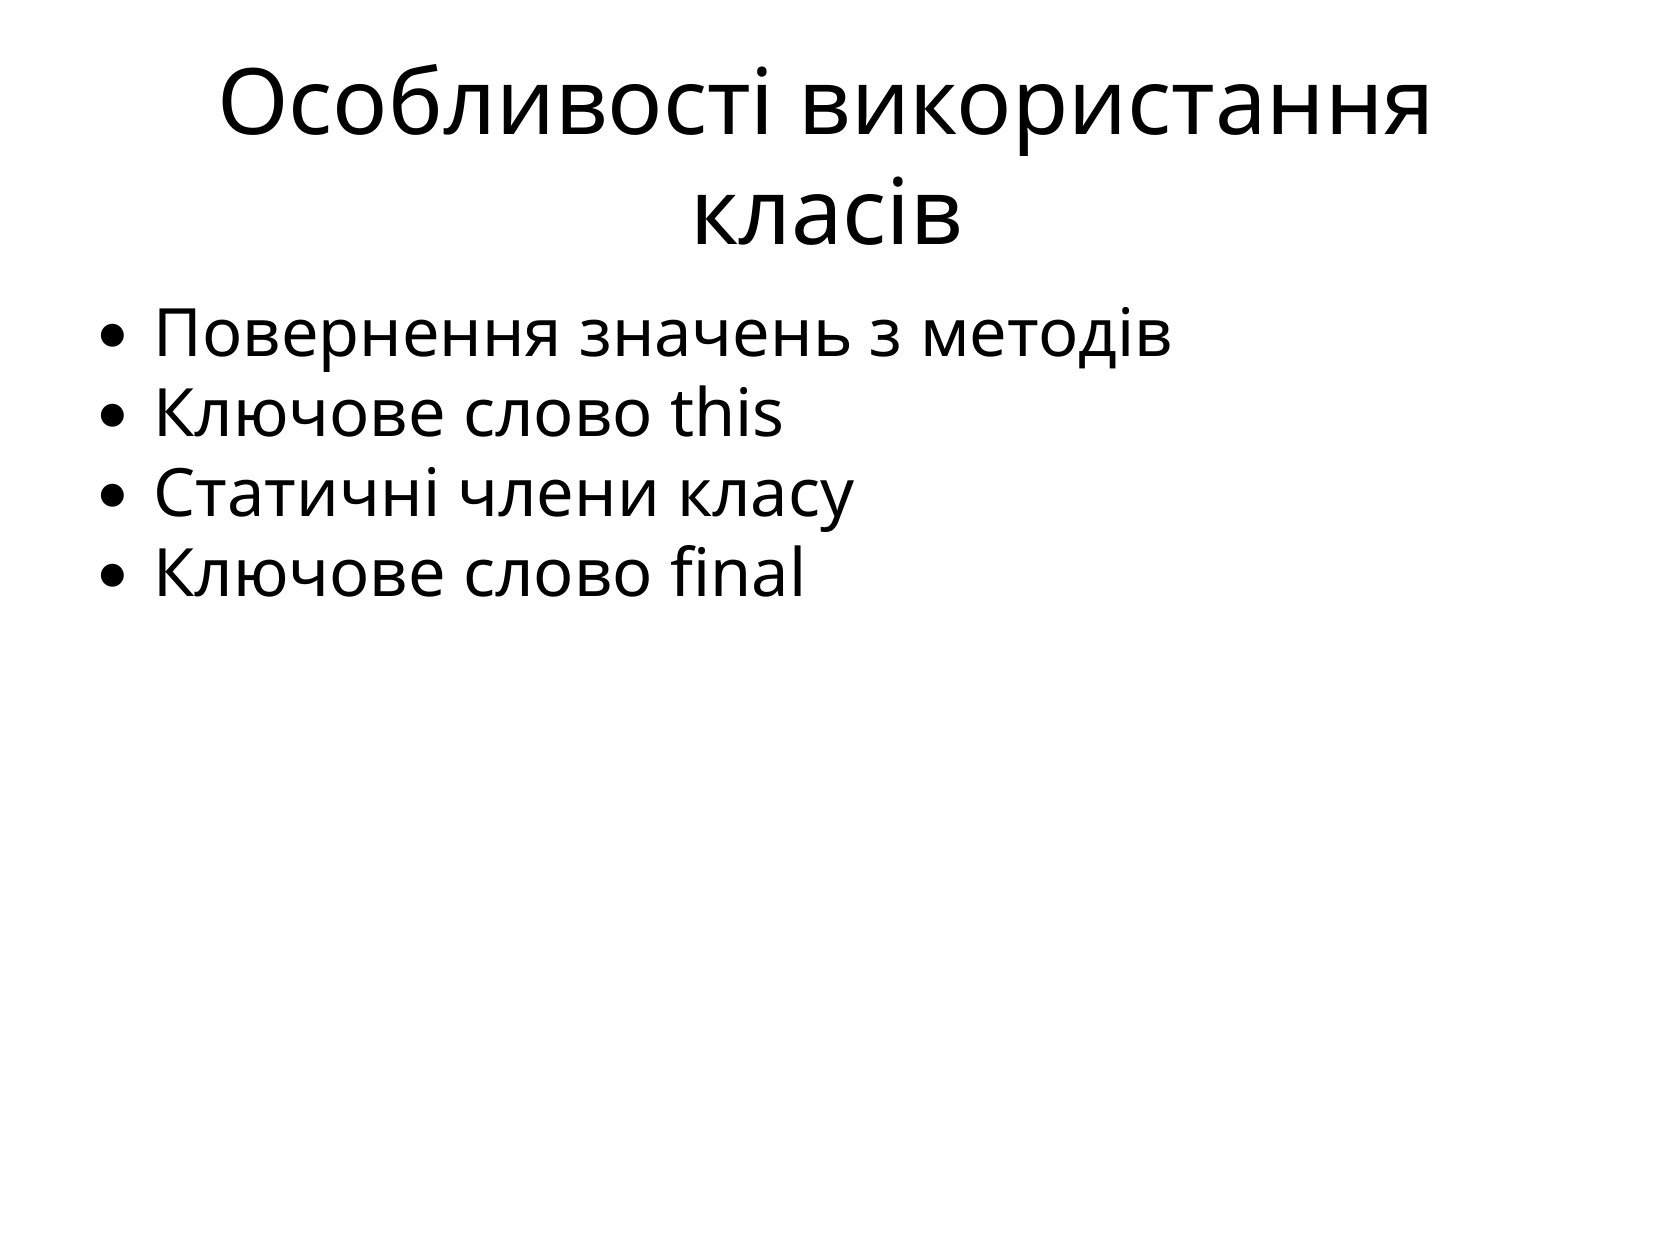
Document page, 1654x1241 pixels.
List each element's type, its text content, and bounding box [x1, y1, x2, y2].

text_box Повернення значень з методів Ключове слово this Статичні члени класу Ключове слово final [82, 290, 1571, 1010]
text_box Особливості використання класів [82, 49, 1571, 257]
